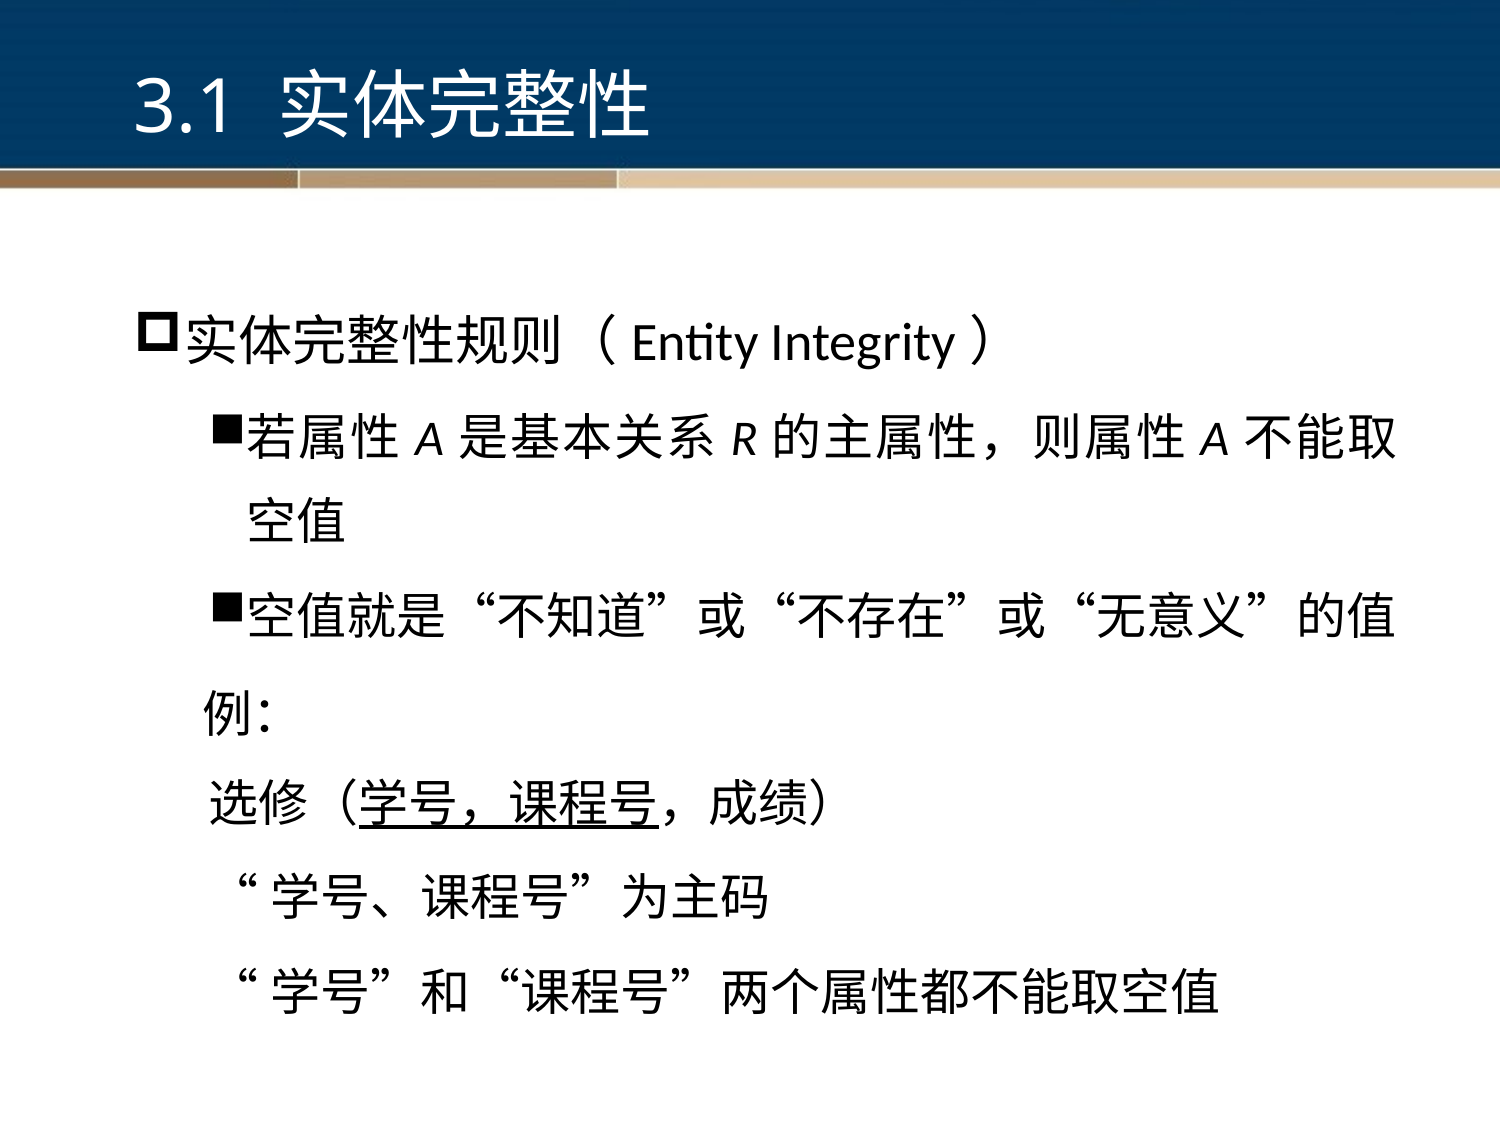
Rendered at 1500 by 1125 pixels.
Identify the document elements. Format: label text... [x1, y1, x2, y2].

title 3.1 实体完整性 [118, 0, 1413, 218]
list 实体完整性规则（Entity Integrity） 若属性A是基本关系R的主属性，则属性A不能取空值 空值就是“不知道”或“不存在”或“无意义”的值 例： 选修（学号，课程号，成绩） “学号、课程号”为主码 “学号”和“课程号”两个属性都不能取空值 [118, 272, 1413, 987]
picture [0, 0, 1500, 1125]
